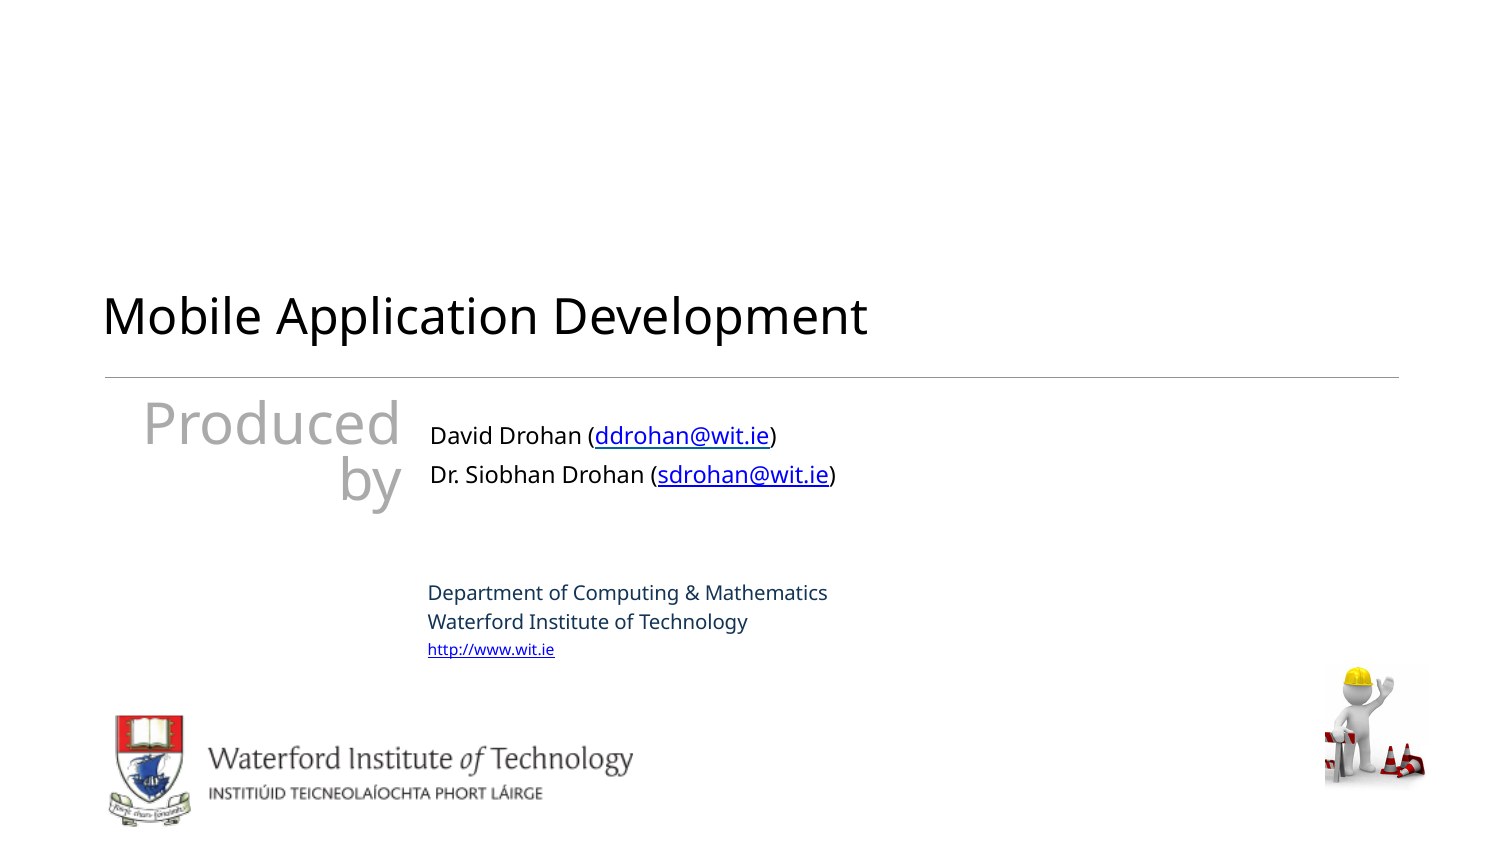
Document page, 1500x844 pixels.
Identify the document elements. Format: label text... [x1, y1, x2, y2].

list David Drohan (ddrohan@wit.ie) Dr. Siobhan Drohan (sdrohan@wit.ie) [429, 414, 1097, 588]
picture [102, 710, 636, 831]
title Mobile Application Development [102, 269, 1398, 360]
picture [1325, 663, 1429, 791]
